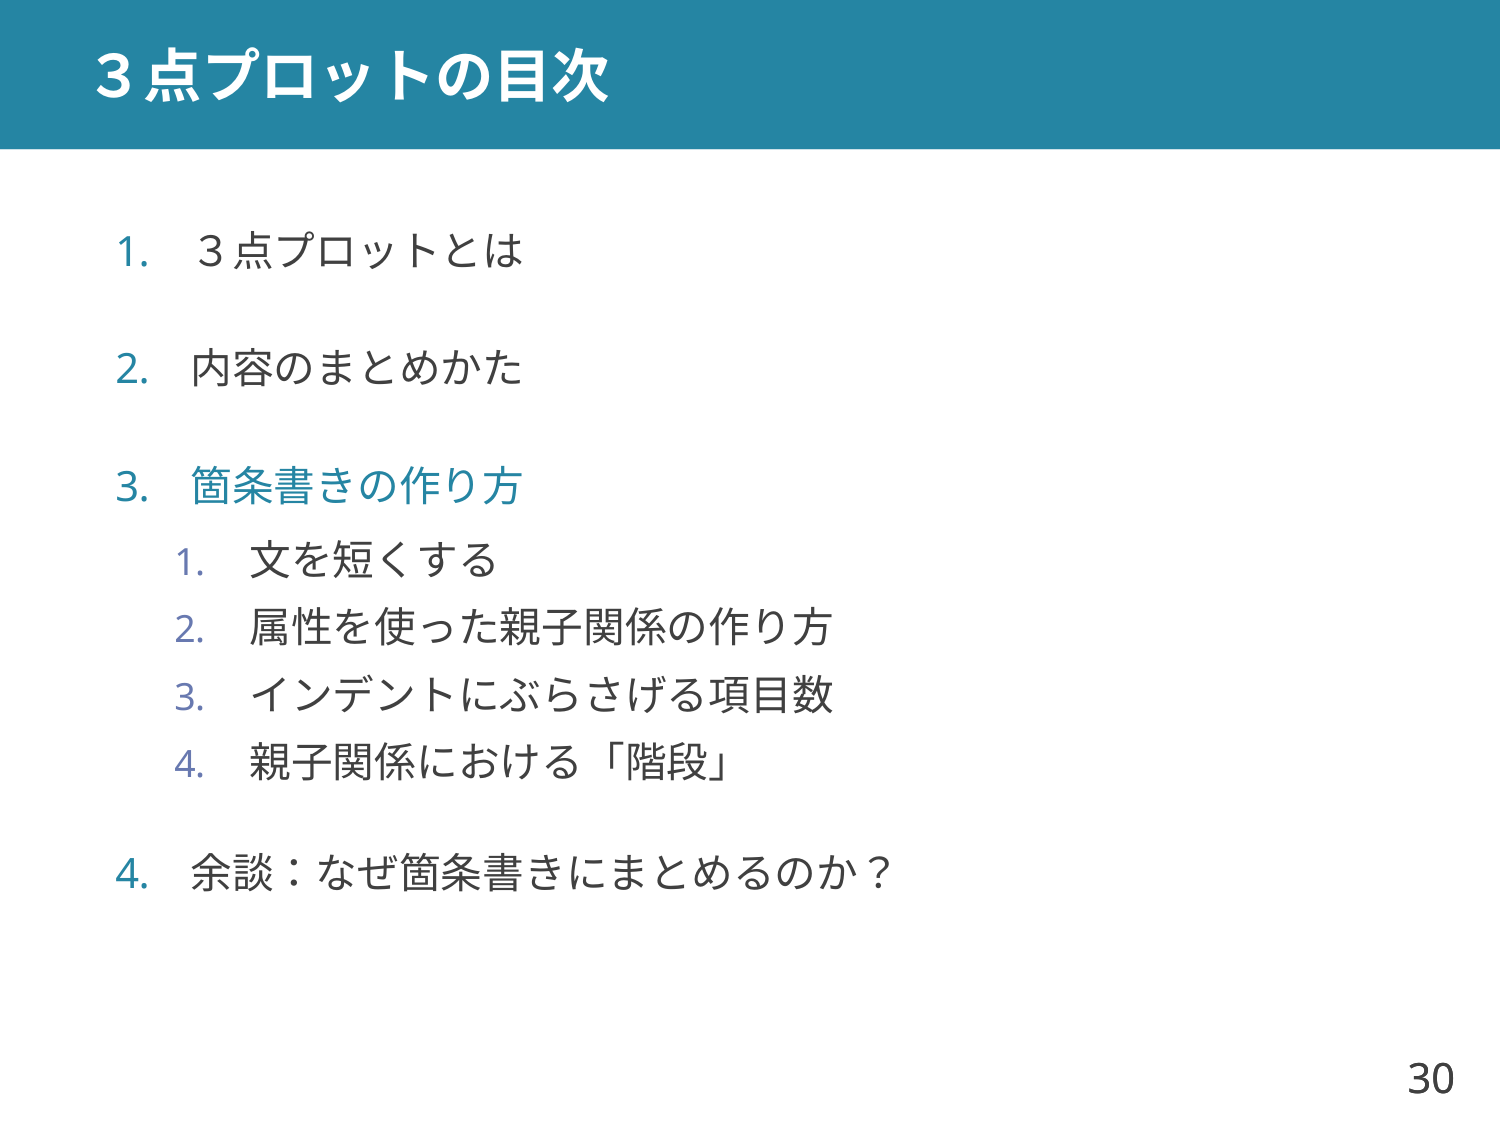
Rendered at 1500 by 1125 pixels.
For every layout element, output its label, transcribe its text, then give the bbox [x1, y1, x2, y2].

title ３点プロットの目次 [70, 0, 1500, 150]
list ３点プロットとは 内容のまとめかた 箇条書きの作り方 文を短くする 属性を使った親子関係の作り方 インデントにぶらさげる項目数 親子関係における「階段」 余談：なぜ箇条書きにまとめるのか？ [100, 178, 1459, 1036]
